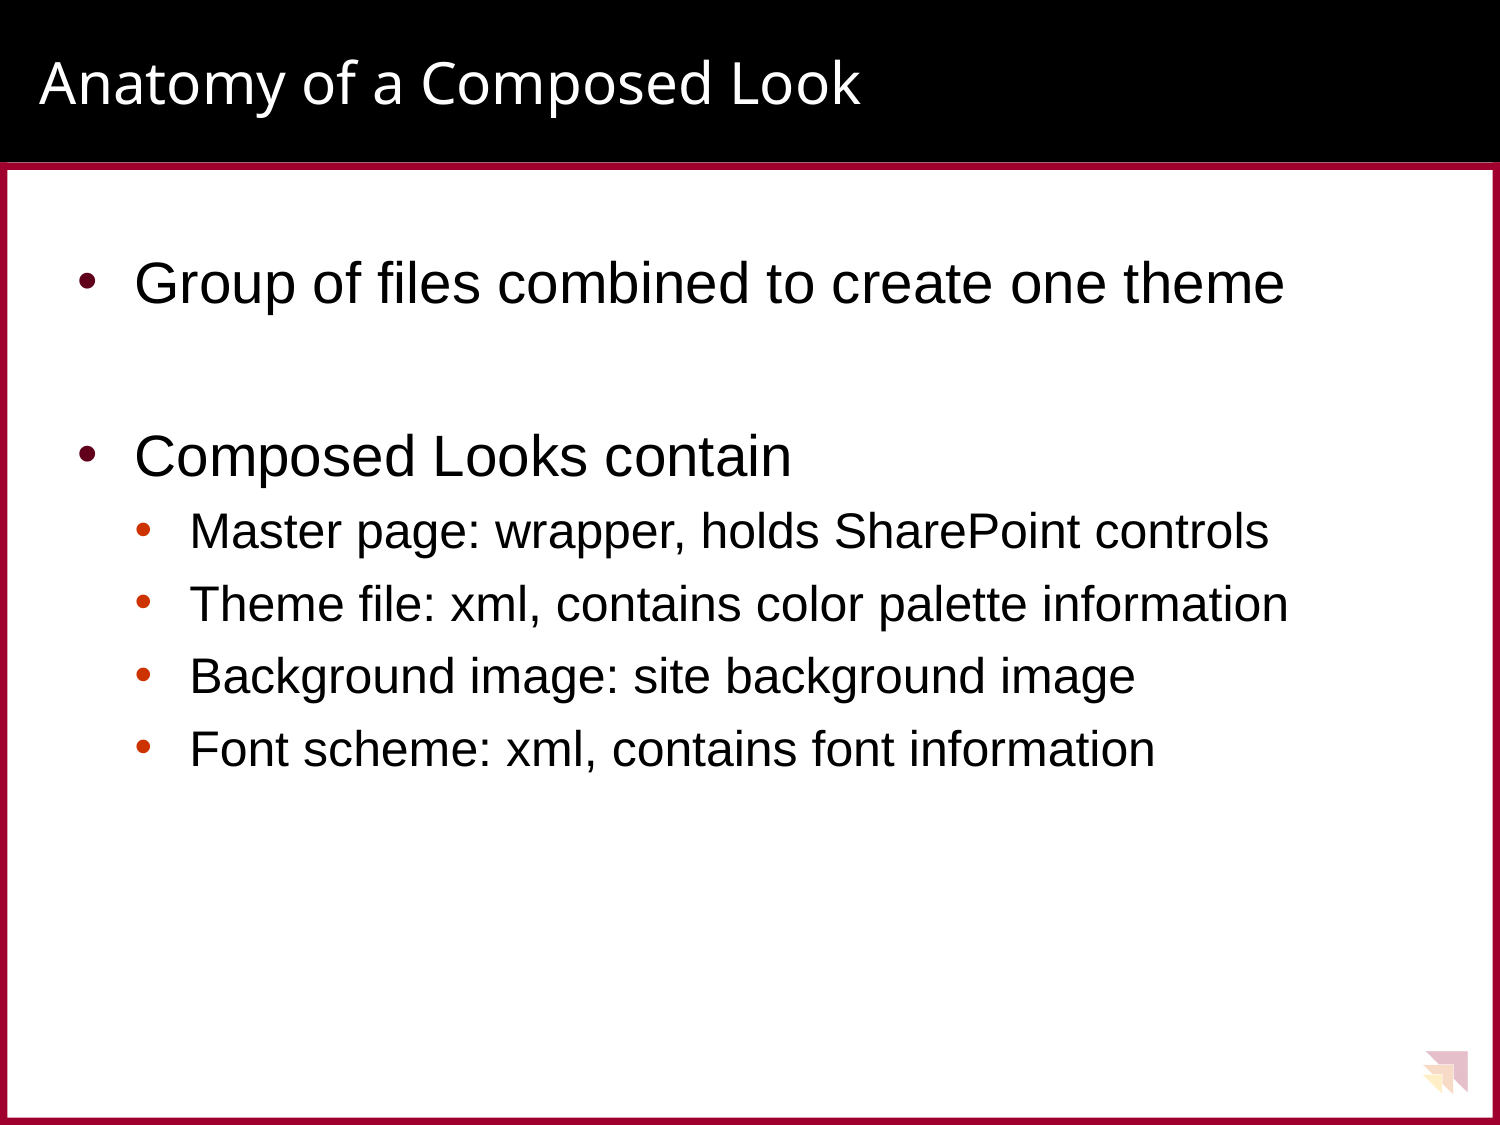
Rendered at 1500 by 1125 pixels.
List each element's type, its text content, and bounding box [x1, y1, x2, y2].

title Anatomy of a Composed Look [24, 12, 1438, 150]
list Group of files combined to create one theme Composed Looks contain Master page: wrapper, holds SharePoint controls Theme file: xml, contains color palette information Background image: site background image Font scheme: xml, contains font information [62, 237, 1438, 1088]
